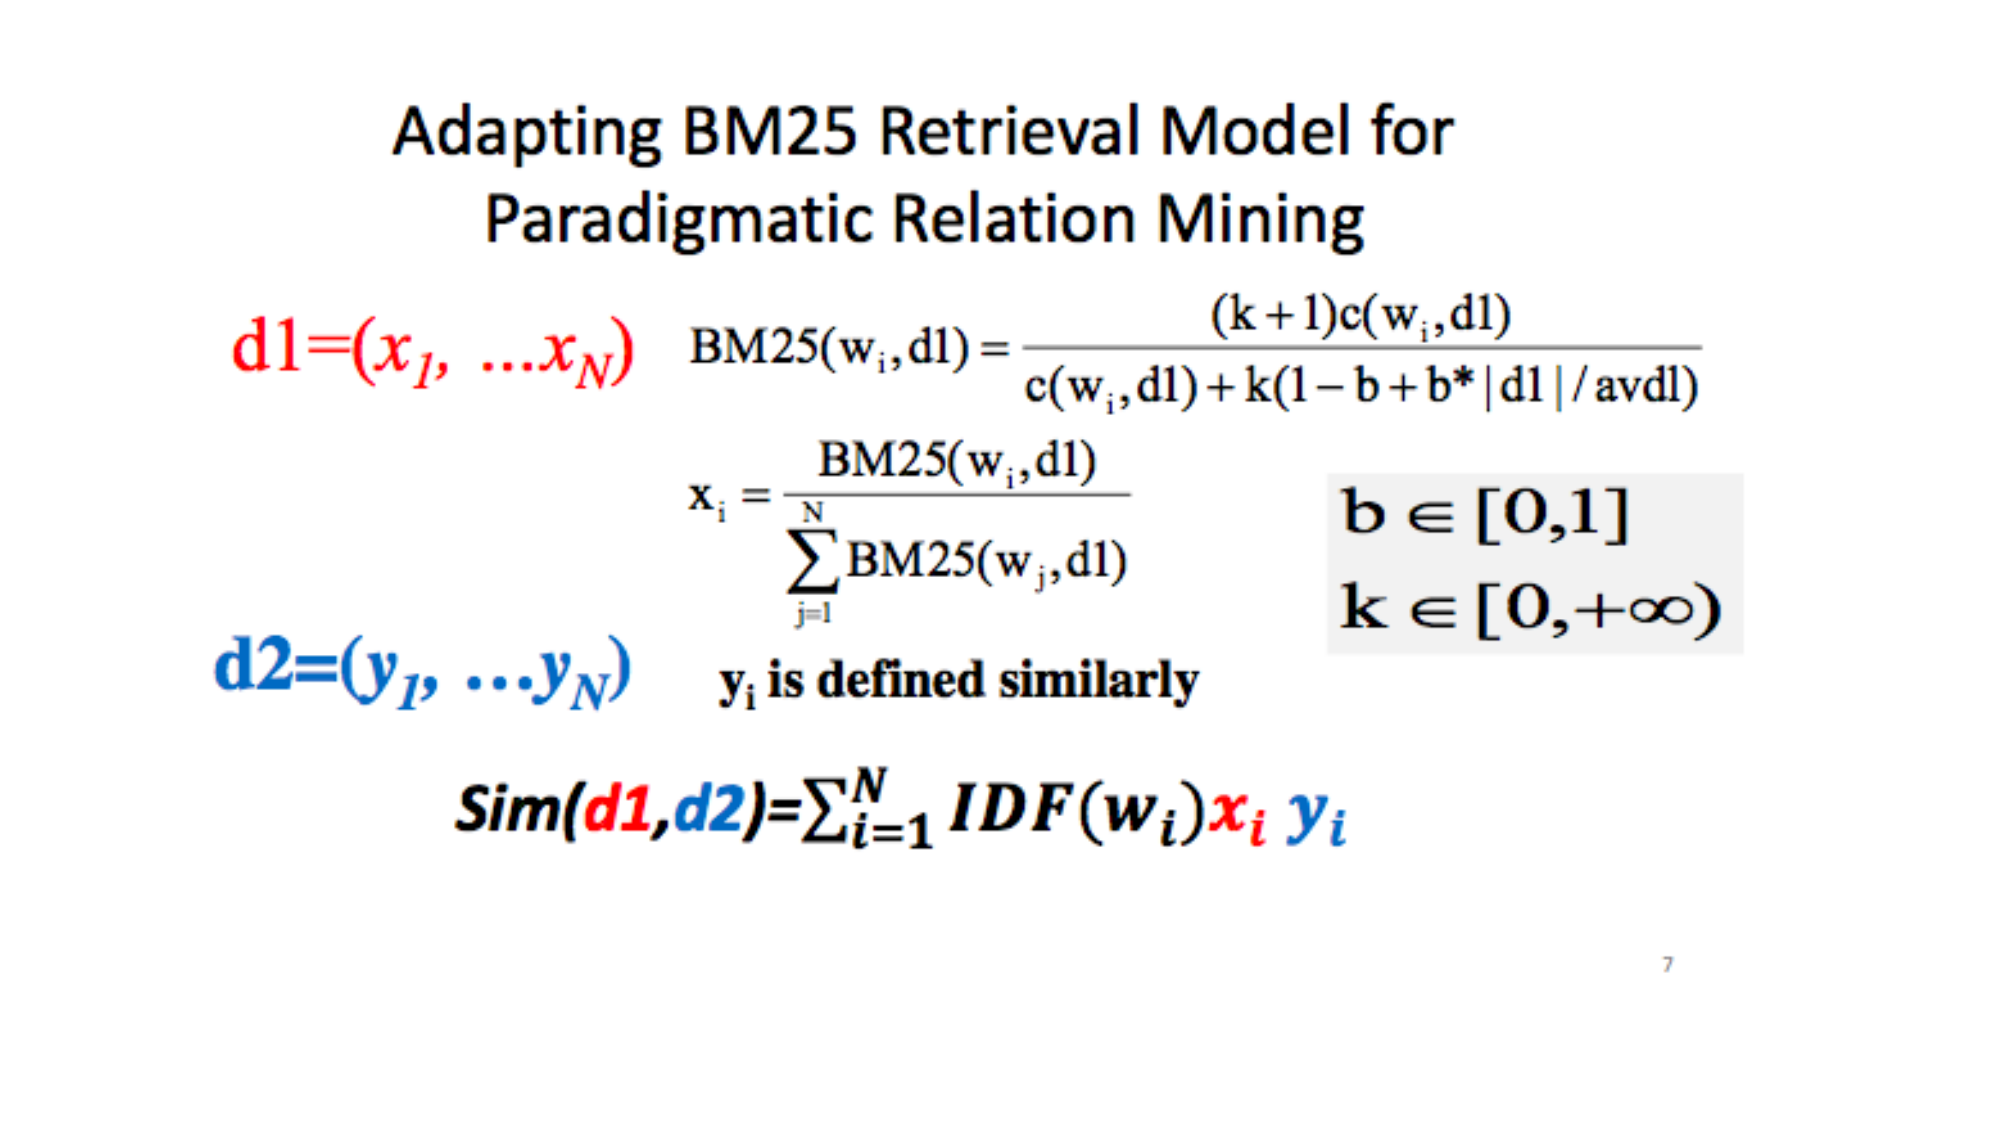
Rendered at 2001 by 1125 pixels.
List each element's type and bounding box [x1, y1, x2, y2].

picture [167, 91, 1765, 996]
